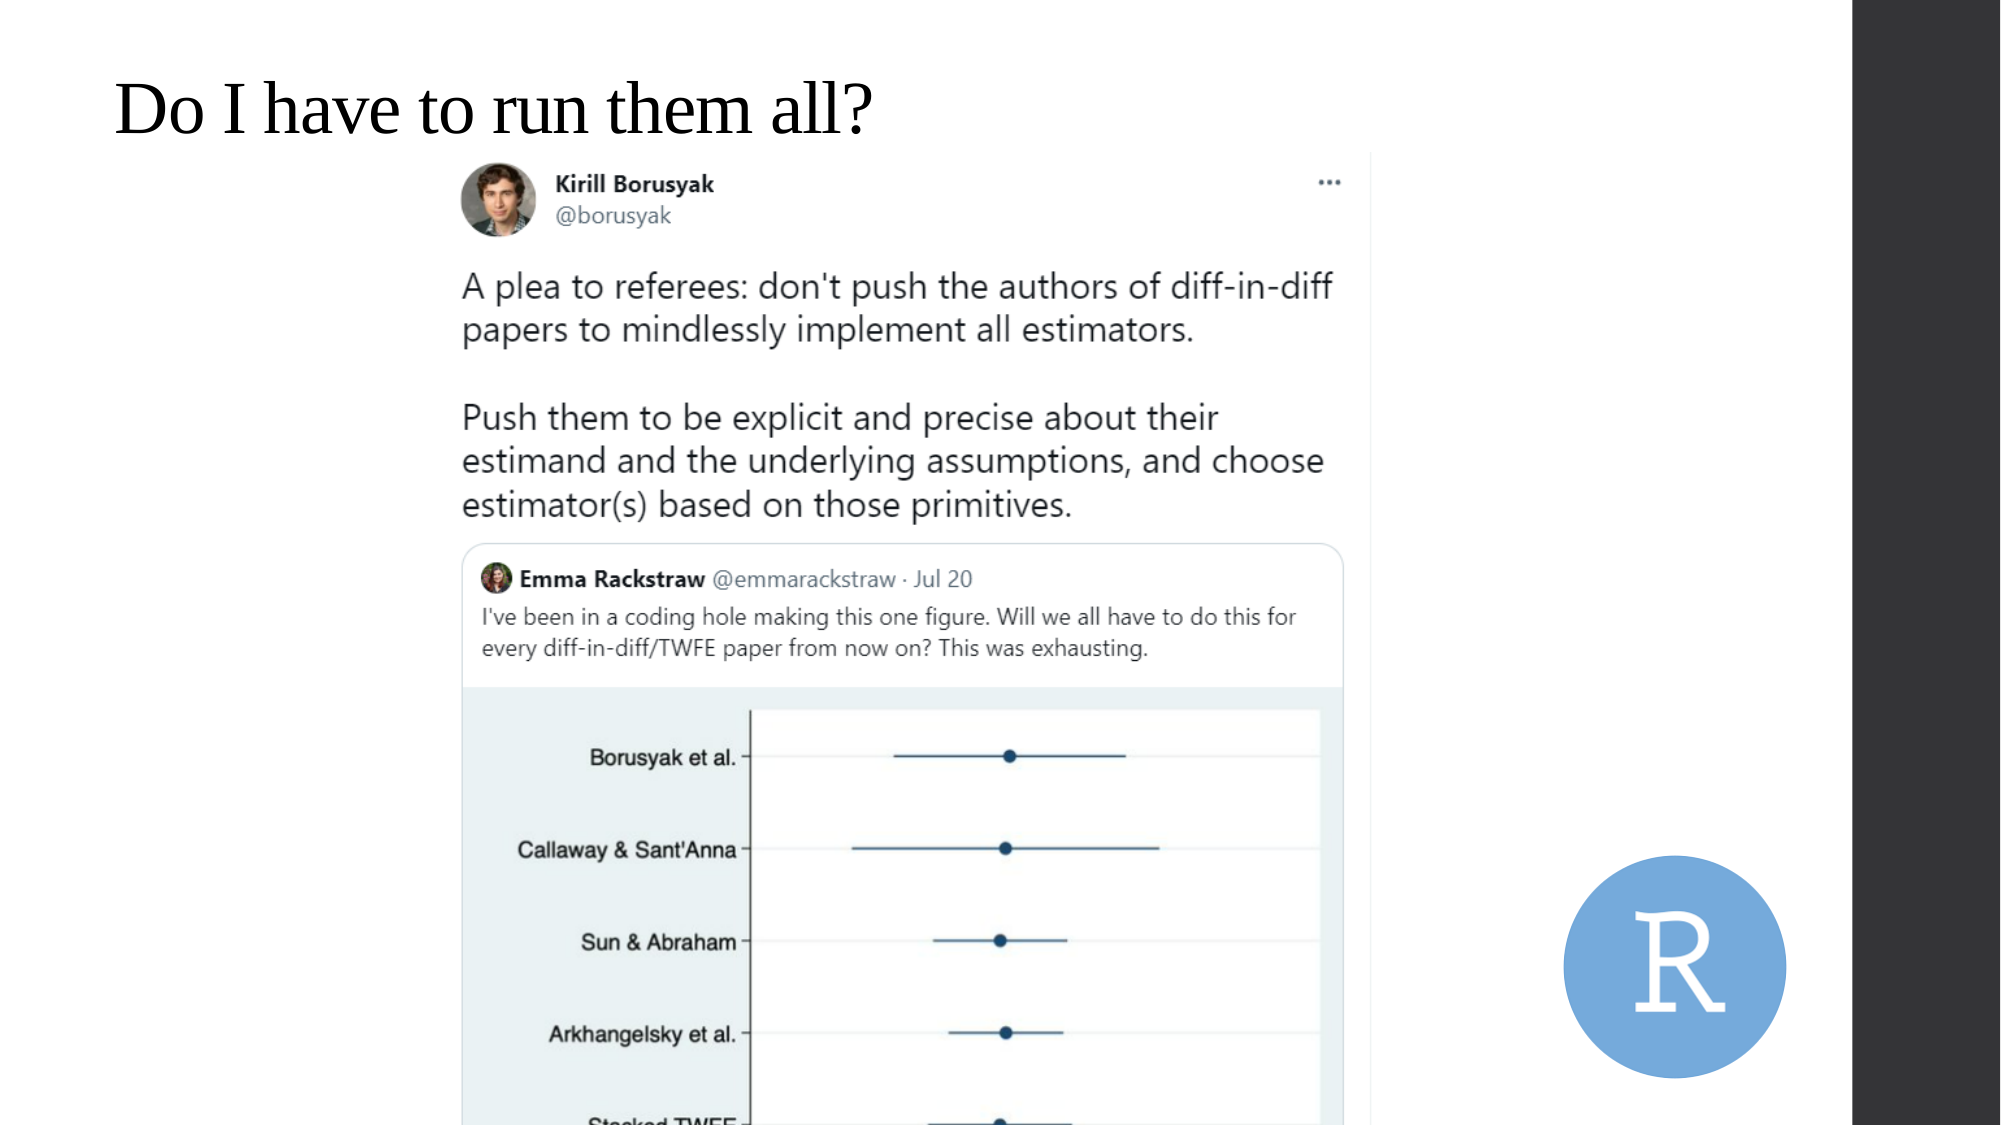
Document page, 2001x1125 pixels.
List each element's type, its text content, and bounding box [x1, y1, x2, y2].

title Do I have to run them all? [99, 55, 1813, 158]
picture [437, 151, 1413, 1125]
picture [1562, 854, 1789, 1080]
